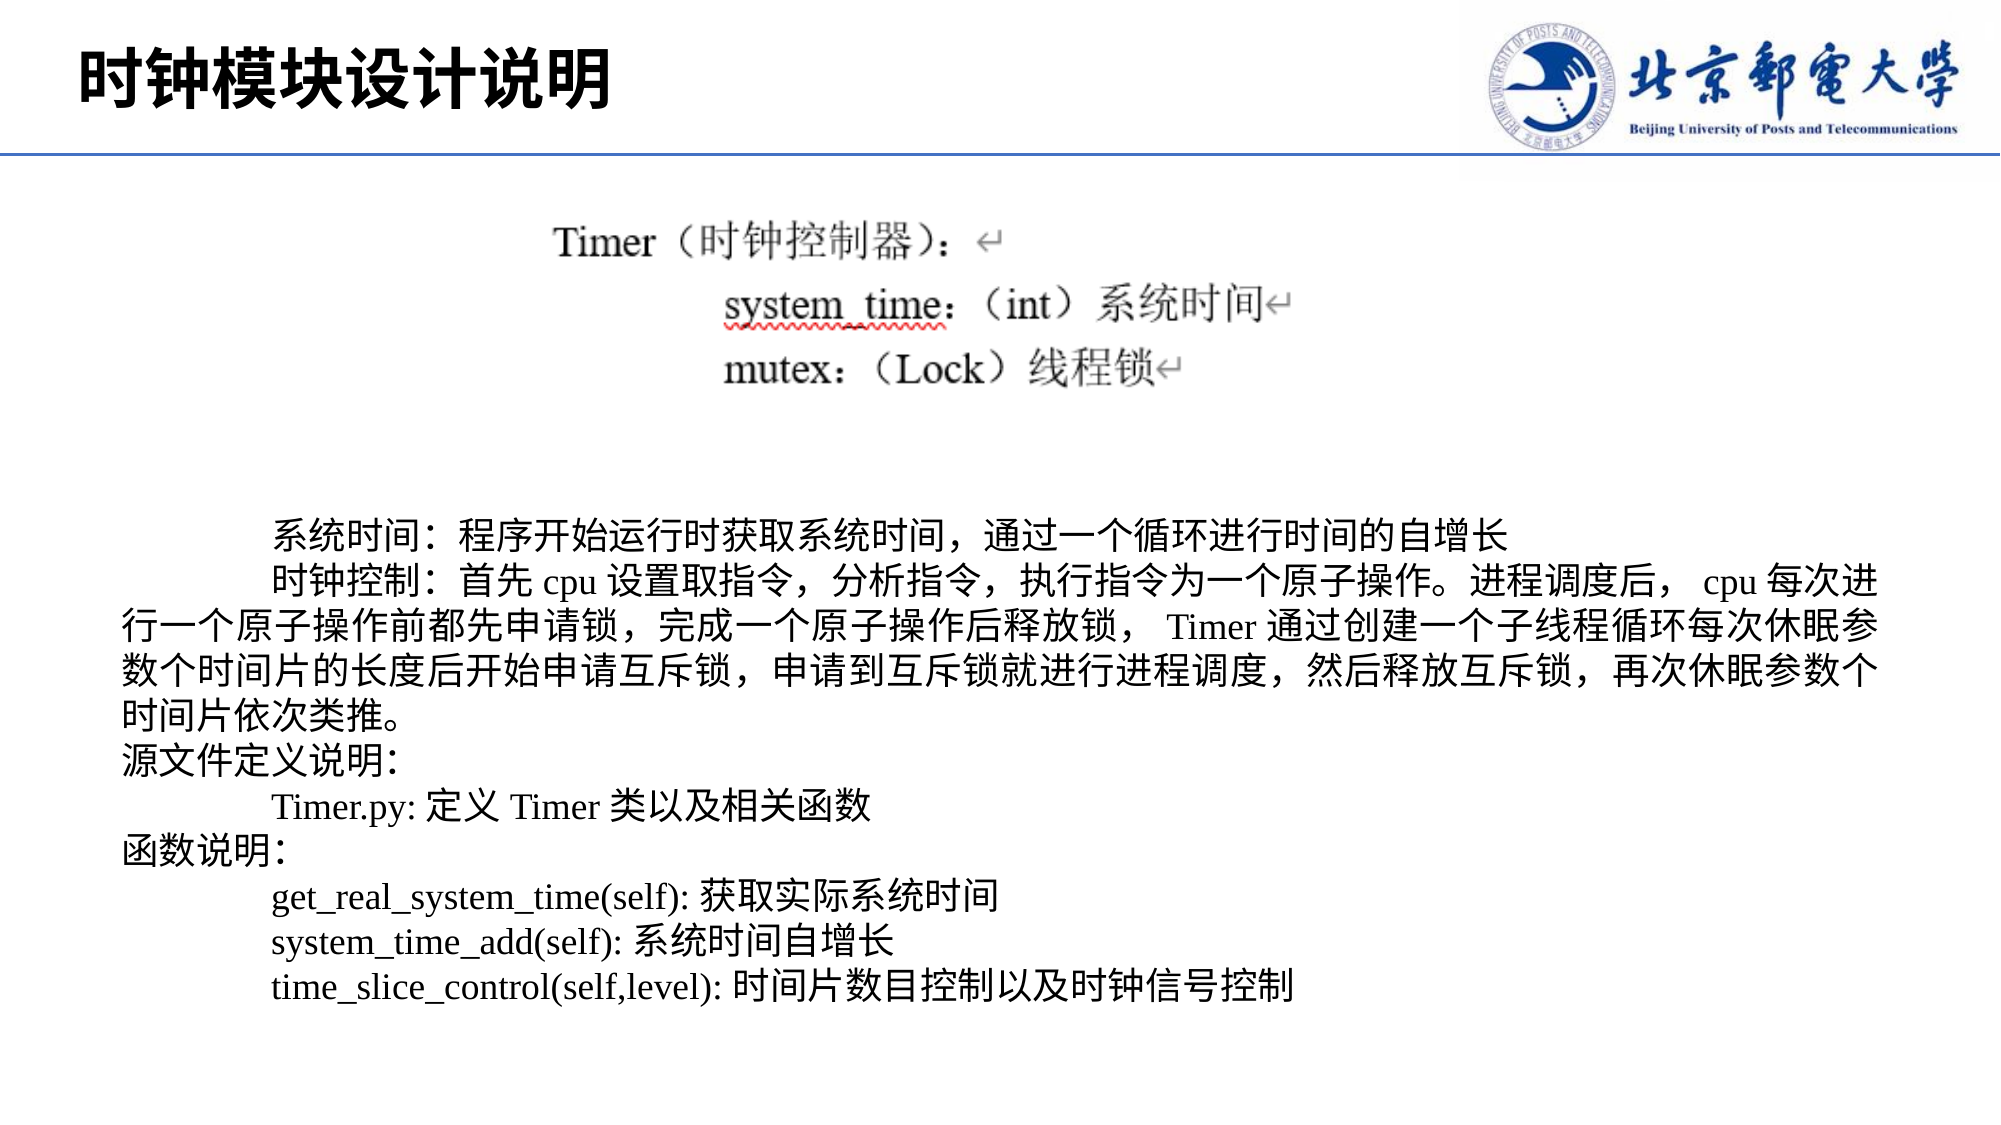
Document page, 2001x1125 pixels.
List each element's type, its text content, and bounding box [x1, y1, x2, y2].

text_box 系统时间：程序开始运行时获取系统时间，通过一个循环进行时间的自增长 时钟控制：首先cpu设置取指令，分析指令，执行指令为一个原子操作。进程调度后，cpu每次进行一个原子操作前都先申请锁，完成一个原子操作后释放锁，Timer通过创建一个子线程循环每次休眠参数个时间片的长度后开始申请互斥锁，申请到互斥锁就进行进程调度，然后释放互斥锁，再次休眠参数个时间片依次类推。 源文件定义说明： Timer.py:定义Timer类以及相关函数 函数说明： get_real_system_time(self):获取实际系统时间 system_time_add(self):系统时间自增长 time_slice_control(self,level):时间片数目控制以及时钟信号控制 [106, 504, 1894, 1015]
picture [1459, 0, 2000, 154]
picture [496, 155, 2000, 463]
text_box 时钟模块设计说明 [63, 29, 842, 125]
